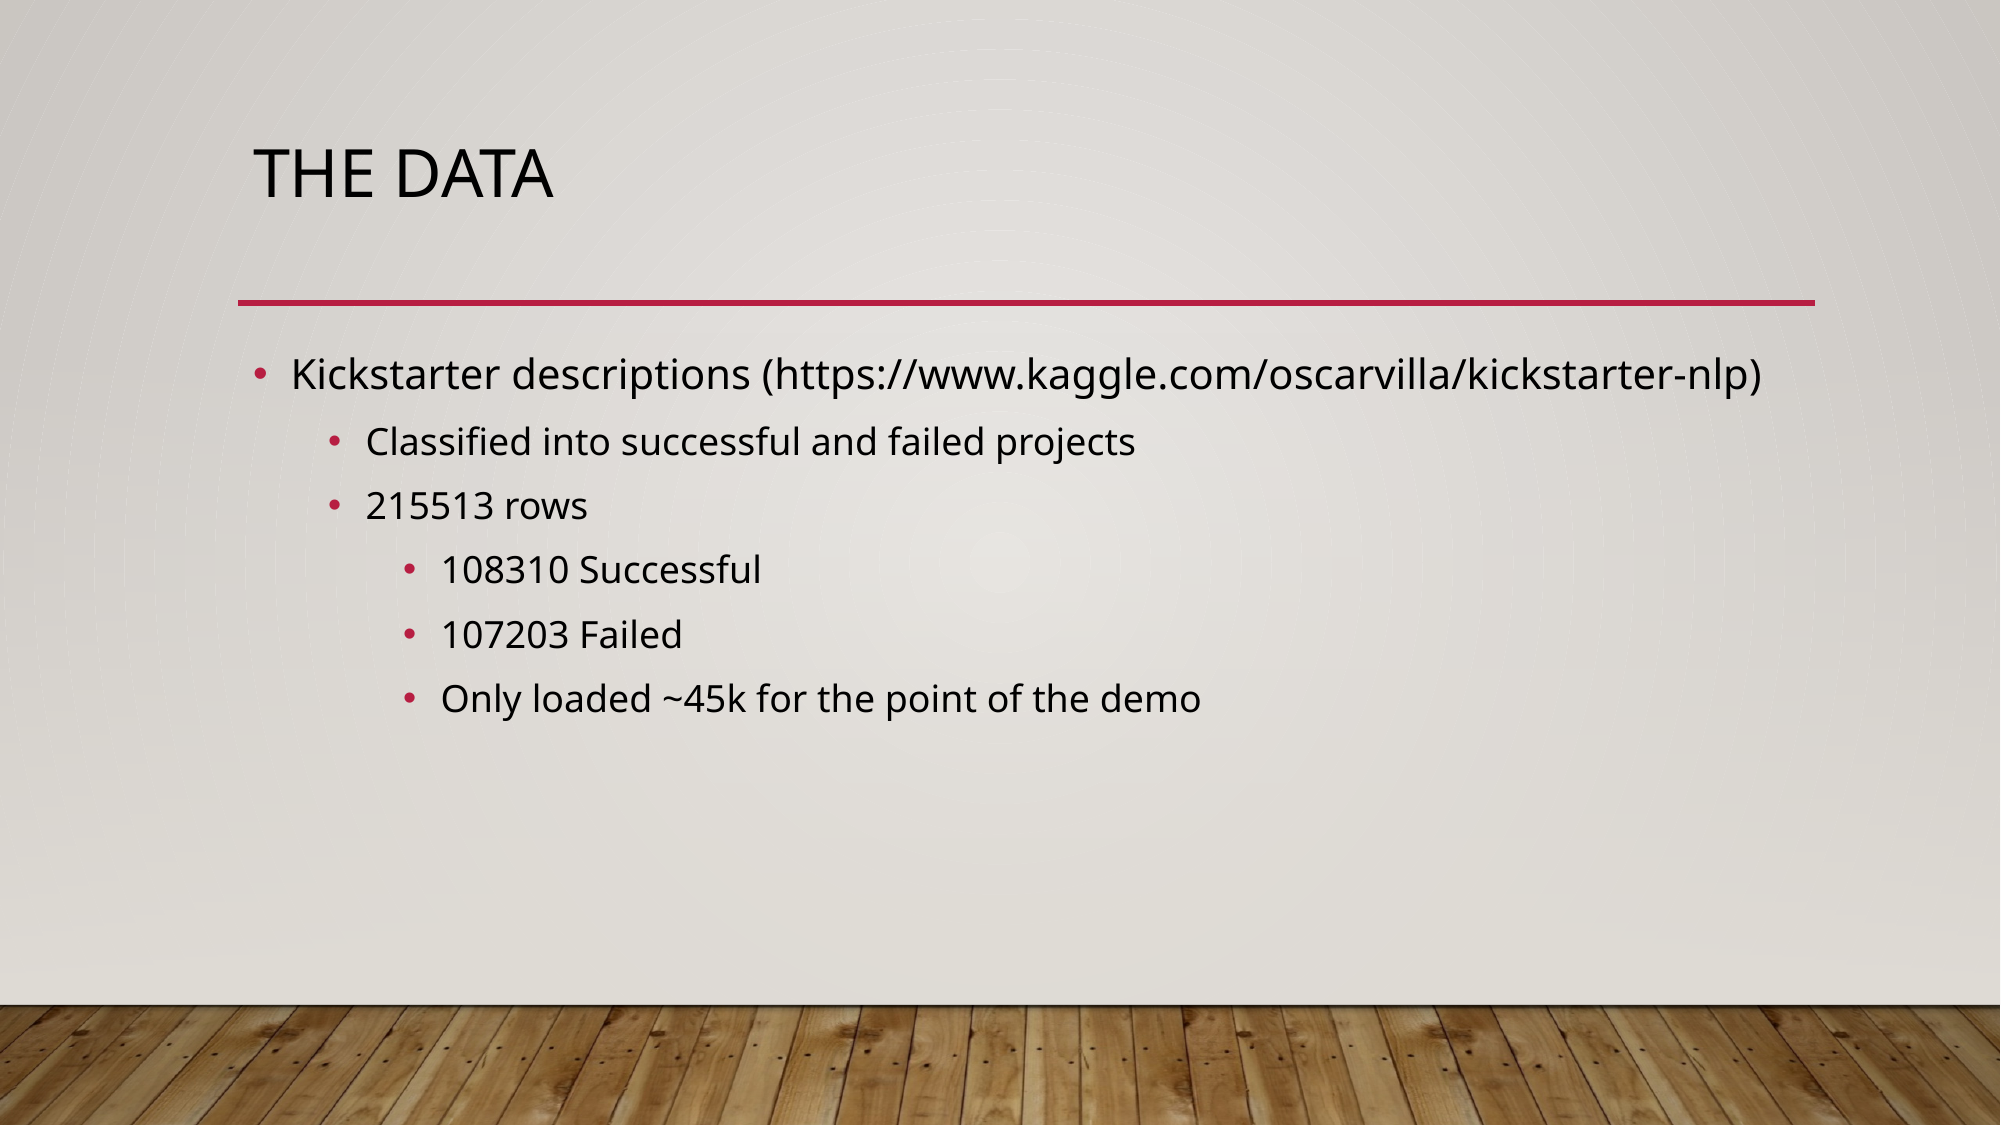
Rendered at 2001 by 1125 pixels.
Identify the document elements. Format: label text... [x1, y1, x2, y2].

list Kickstarter descriptions (https://www.kaggle.com/oscarvilla/kickstarter-nlp) Classified into successful and failed projects 215513 rows 108310 Successful 107203 Failed Only loaded ~45k for the point of the demo [238, 330, 1814, 897]
title The data [238, 131, 1814, 305]
picture [0, 1005, 2000, 1125]
